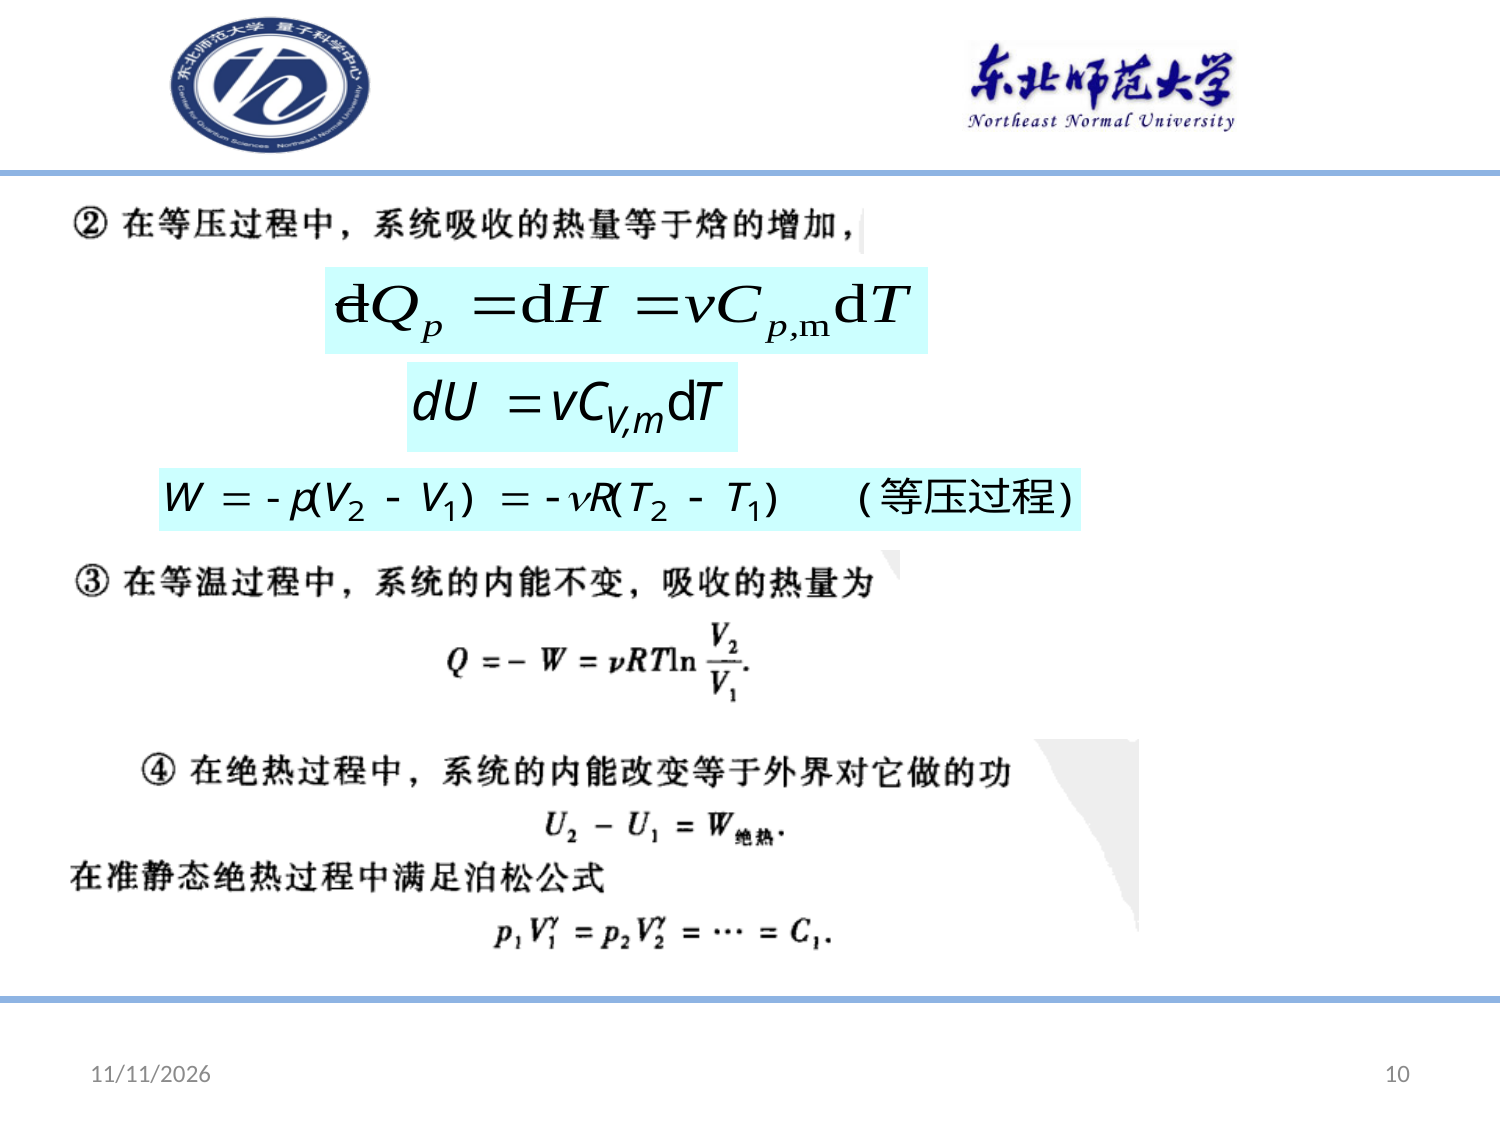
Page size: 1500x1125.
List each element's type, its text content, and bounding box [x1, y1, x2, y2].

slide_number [75, 1042, 425, 1103]
picture [64, 550, 900, 706]
slide_number 10 [1074, 1042, 1425, 1103]
picture [64, 196, 864, 255]
picture [147, 7, 384, 161]
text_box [324, 266, 929, 355]
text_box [159, 467, 1081, 532]
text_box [407, 361, 739, 453]
picture [63, 739, 1139, 990]
picture [962, 40, 1239, 132]
